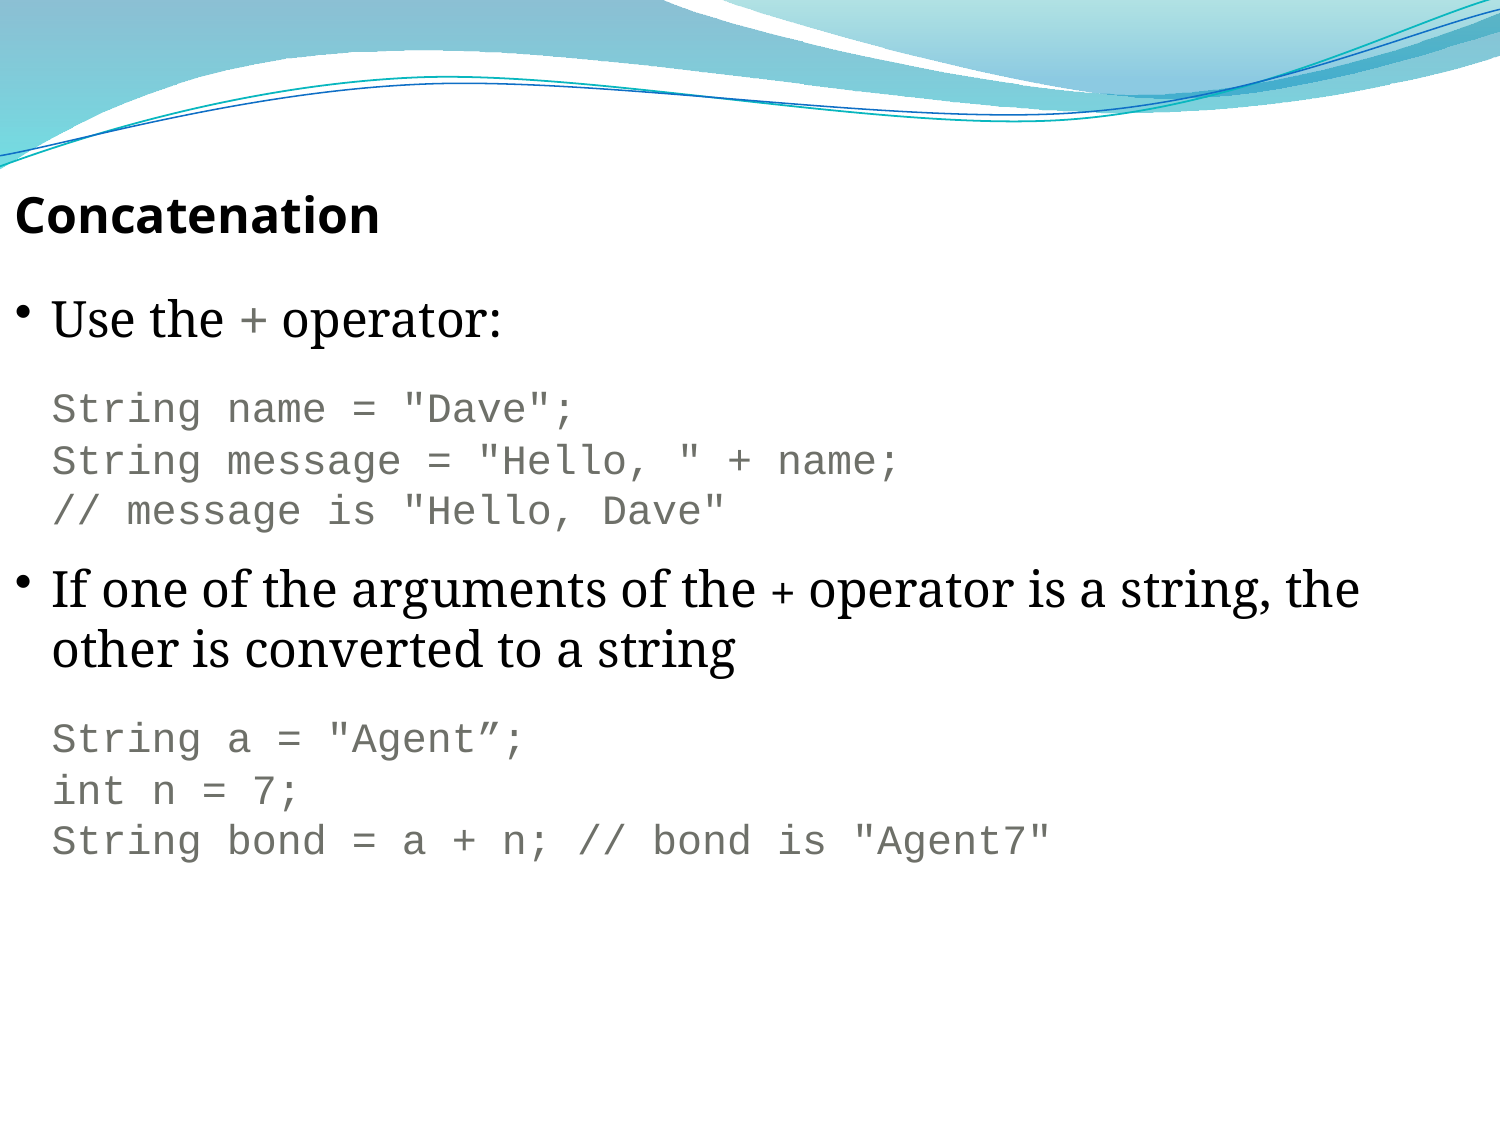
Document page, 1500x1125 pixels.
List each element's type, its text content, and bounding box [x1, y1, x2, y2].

text_box Use the + operator: String name = "Dave"; String message = "Hello, " + name; // message is "Hello, Dave" If one of the arguments of the + operator is a string, the other is converted to a string String a = "Agent”; int n = 7; String bond = a + n; // bond is "Agent7" [0, 280, 1500, 871]
text_box Concatenation [0, 175, 1150, 251]
